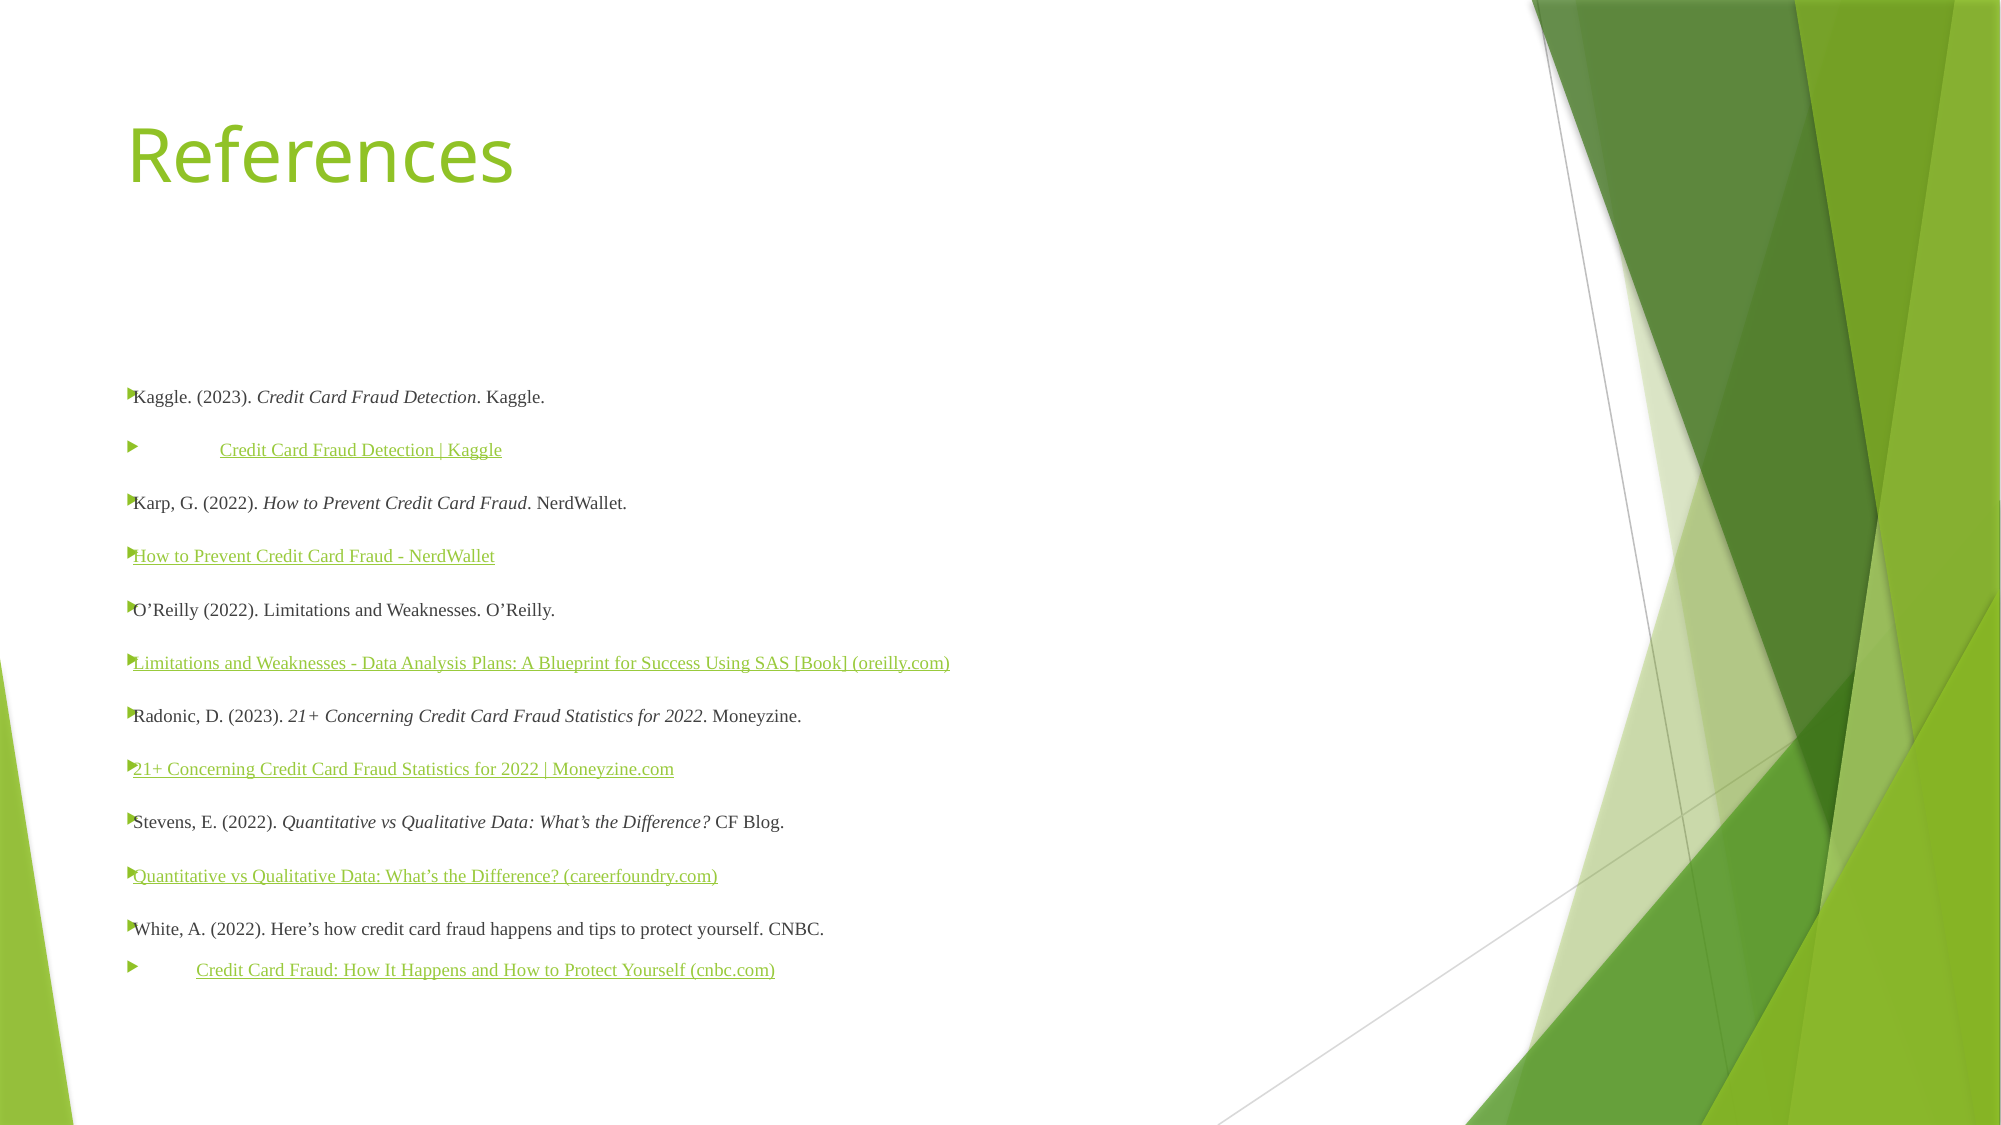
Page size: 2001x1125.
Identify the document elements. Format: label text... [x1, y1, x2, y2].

title References [111, 99, 1522, 317]
list Kaggle. (2023). Credit Card Fraud Detection. Kaggle. Credit Card Fraud Detection | Kaggle Karp, G. (2022). How to Prevent Credit Card Fraud. NerdWallet. How to Prevent Credit Card Fraud - NerdWallet O’Reilly (2022). Limitations and Weaknesses. O’Reilly. Limitations and Weaknesses - Data Analysis Plans: A Blueprint for Success Using SAS [Book] (oreilly.com) Radonic, D. (2023). 21+ Concerning Credit Card Fraud Statistics for 2022. Moneyzine. 21+ Concerning Credit Card Fraud Statistics for 2022 | Moneyzine.com Stevens, E. (2022). Quantitative vs Qualitative Data: What’s the Difference? CF Blog. Quantitative vs Qualitative Data: What’s the Difference? (careerfoundry.com) White, A. (2022). Here’s how credit card fraud happens and tips to protect yourself. CNBC. Credit Card Fraud: How It Happens and How to Protect Yourself (cnbc.com) [111, 354, 1522, 992]
